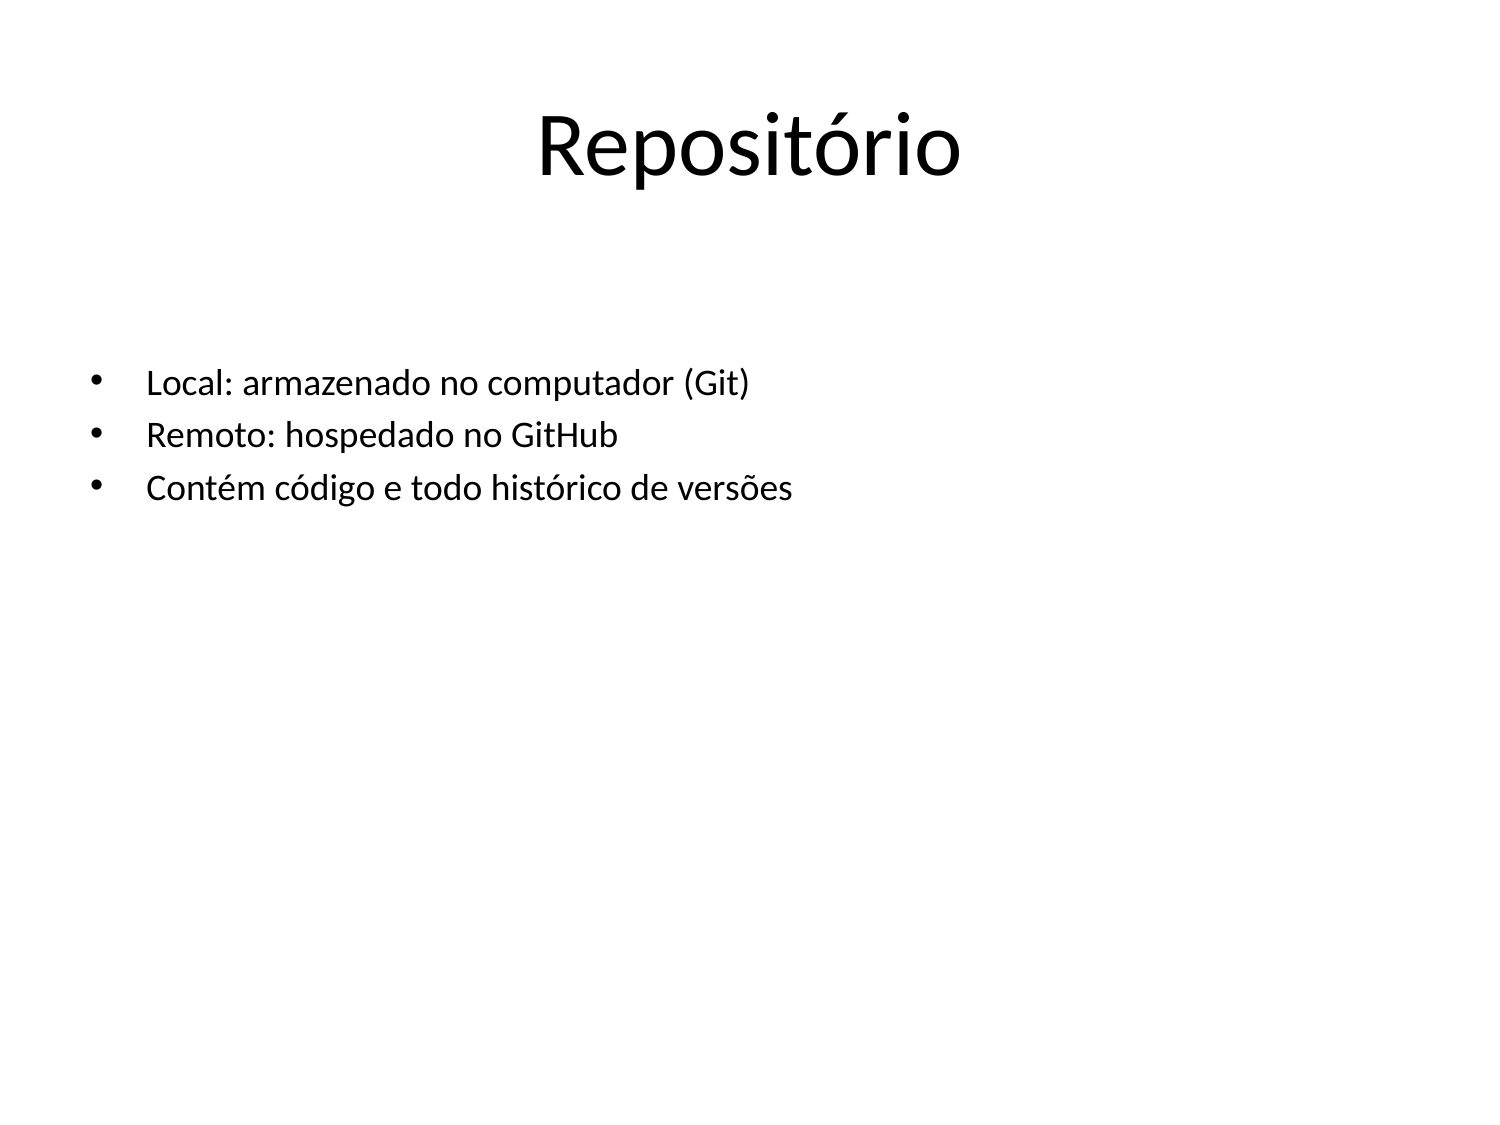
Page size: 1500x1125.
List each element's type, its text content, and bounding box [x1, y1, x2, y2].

list Local: armazenado no computador (Git) Remoto: hospedado no GitHub Contém código e todo histórico de versões [75, 262, 1425, 1005]
title Repositório [75, 45, 1425, 233]
